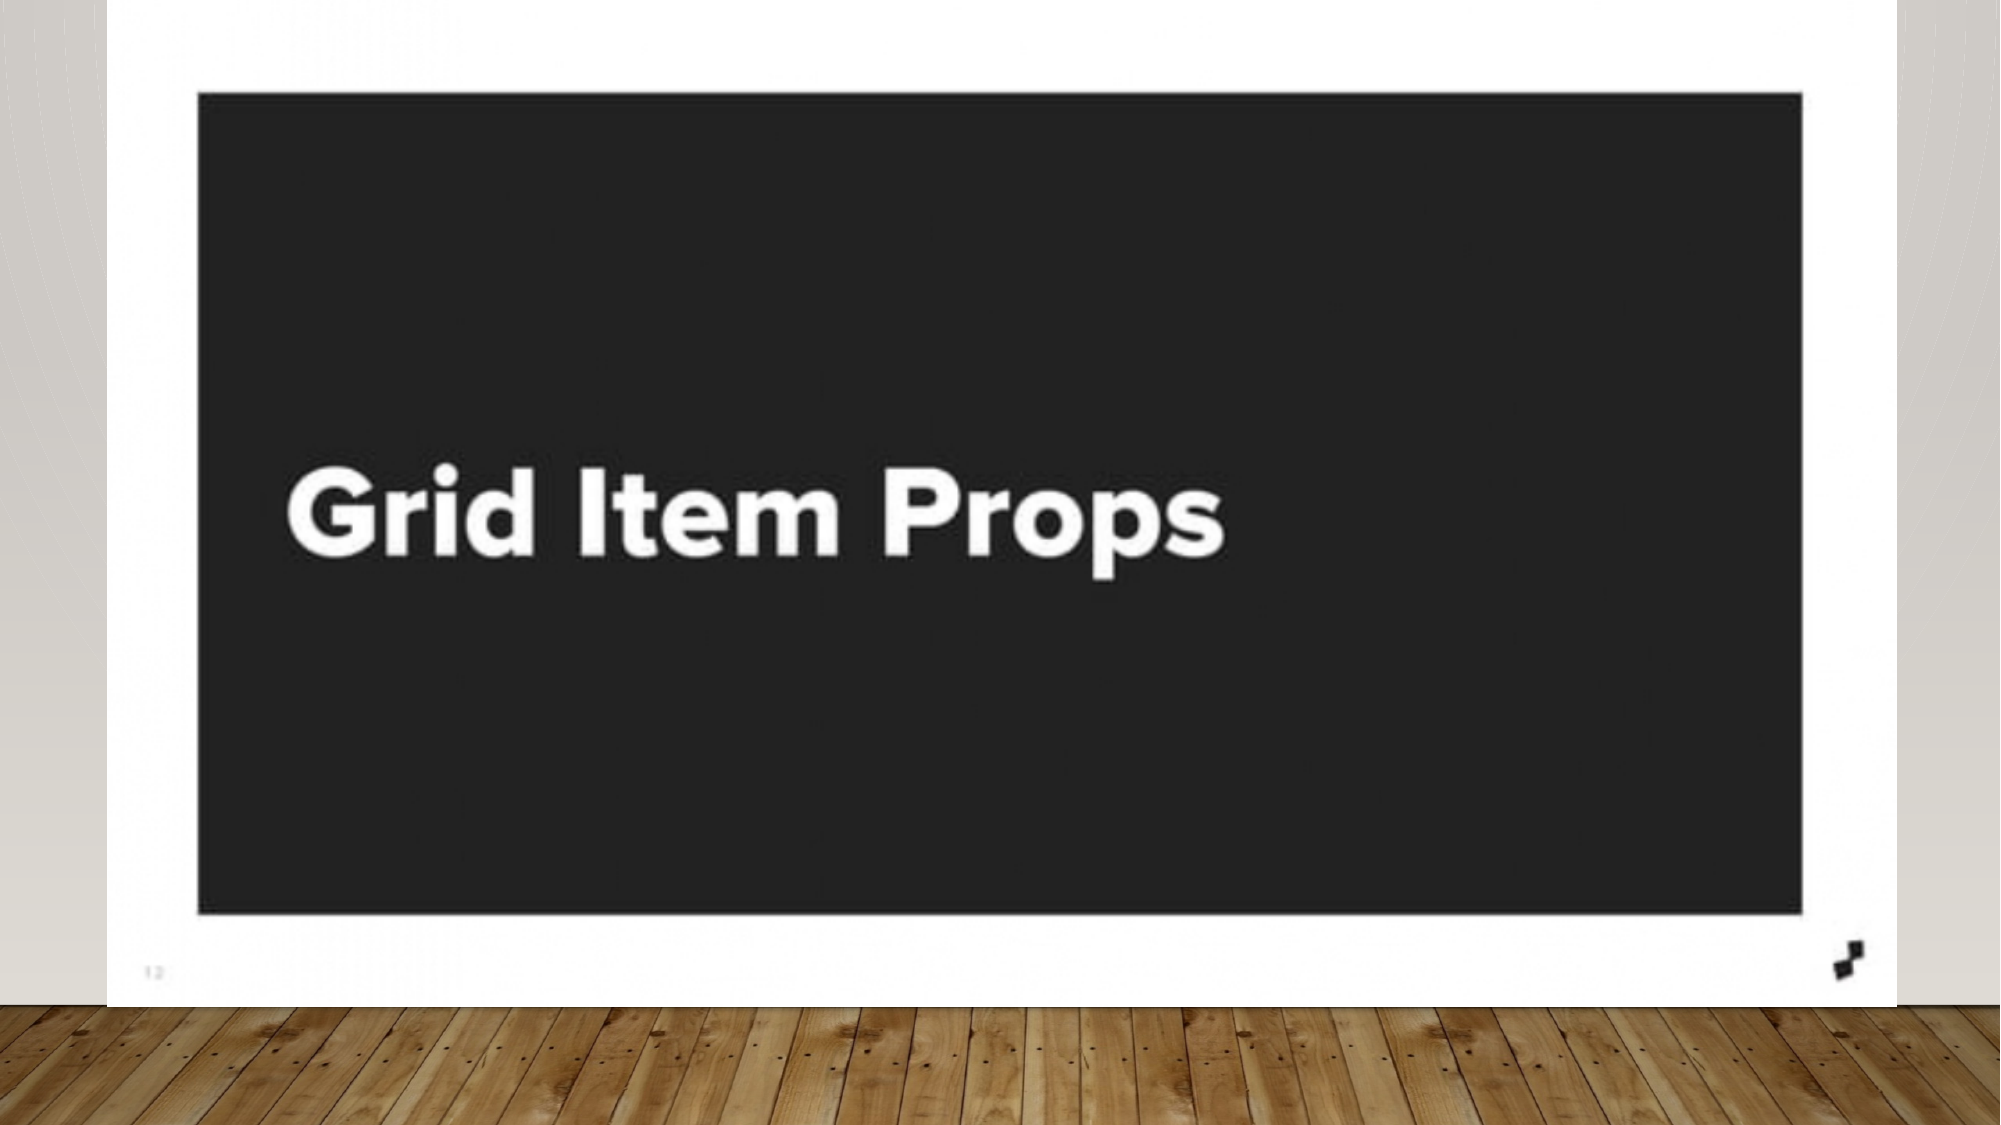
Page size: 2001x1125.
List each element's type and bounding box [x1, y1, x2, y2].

list [107, 0, 1897, 1007]
picture [0, 1005, 2000, 1125]
